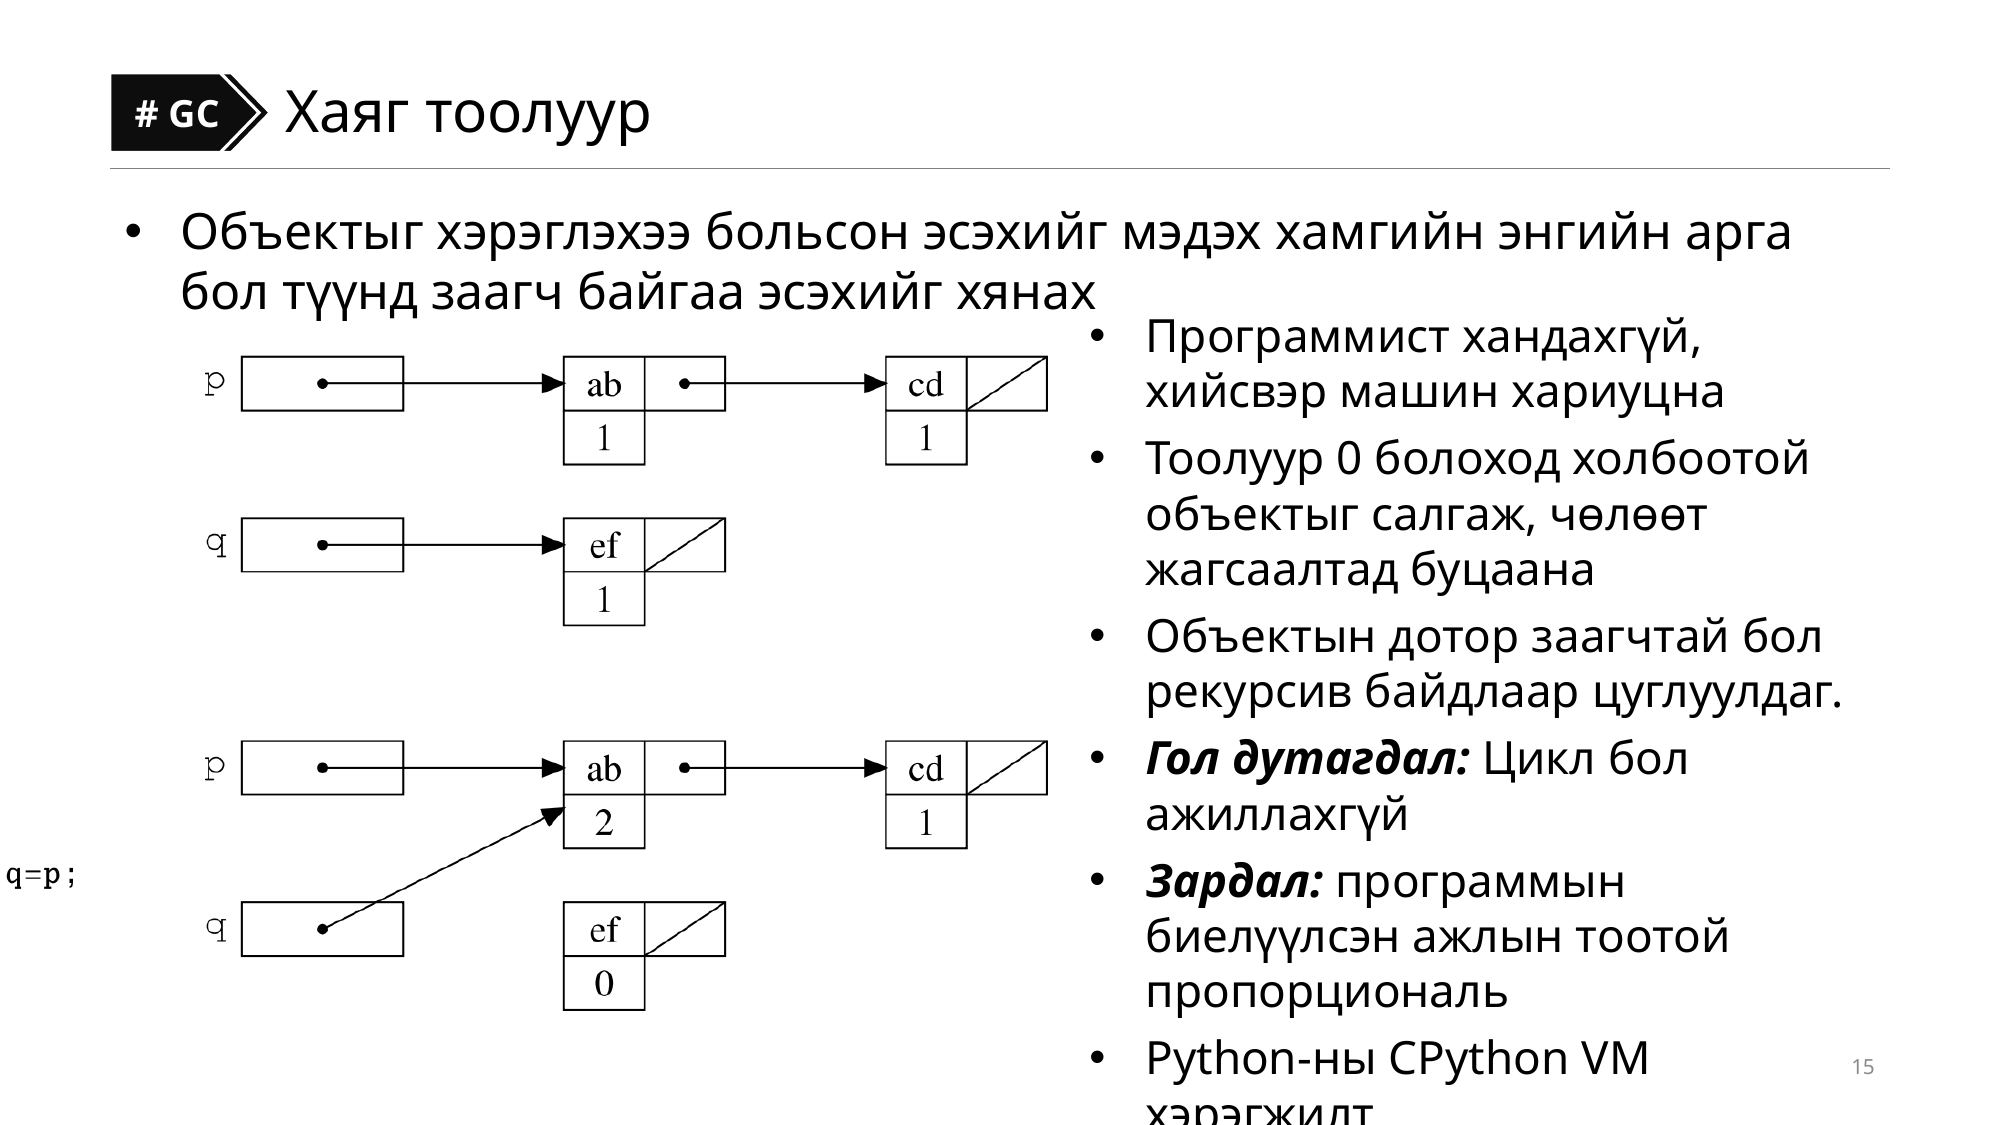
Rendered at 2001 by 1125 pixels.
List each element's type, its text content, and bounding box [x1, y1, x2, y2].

text_box # [222, 71, 273, 154]
text_box Объектыг хэрэглэхээ больсон эсэхийг мэдэх хамгийн энгийн арга бол түүнд заагч байгаа эсэхийг хянах [109, 192, 1890, 328]
text_box # GC [108, 71, 262, 154]
text_box Хаяг тоолуур [270, 72, 1890, 153]
text_box Программист хандахгүй, хийсвэр машин хариуцна Тоолуур 0 болоход холбоотой объектыг салгаж, чөлөөт жагсаалтад буцаана Объектын дотор заагчтай бол рекурсив байдлаар цуглуулдаг. Гол дутагдал: Цикл бол ажиллахгүй Зардал: программын биелүүлсэн ажлын тоотой пропорциональ Python-ны CPython VM хэрэгжилт [999, 299, 1890, 1125]
picture [0, 350, 1052, 1016]
